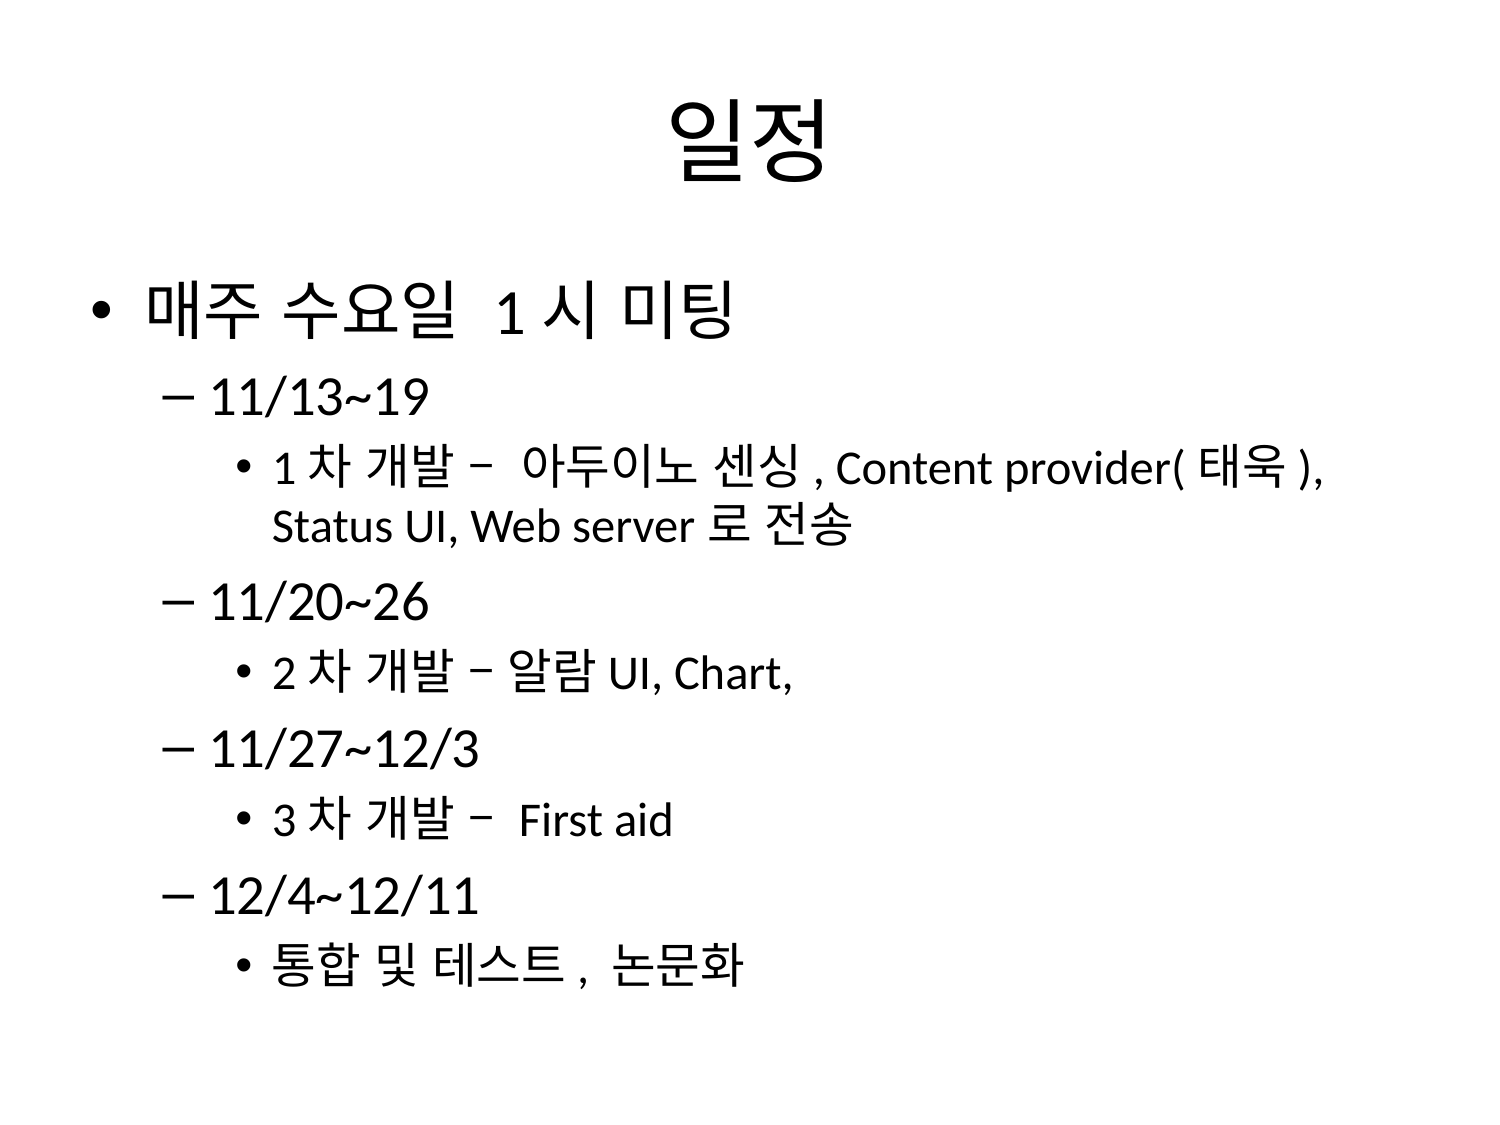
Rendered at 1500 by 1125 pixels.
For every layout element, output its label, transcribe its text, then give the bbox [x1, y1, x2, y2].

title 일정 [75, 45, 1425, 233]
list 매주 수요일 1시 미팅 11/13~19 1차 개발 – 아두이노 센싱, Content provider(태욱), Status UI, Web server로 전송 11/20~26 2차 개발 – 알람UI, Chart, 11/27~12/3 3차 개발 – First aid 12/4~12/11 통합 및 테스트, 논문화 [75, 262, 1425, 1005]
